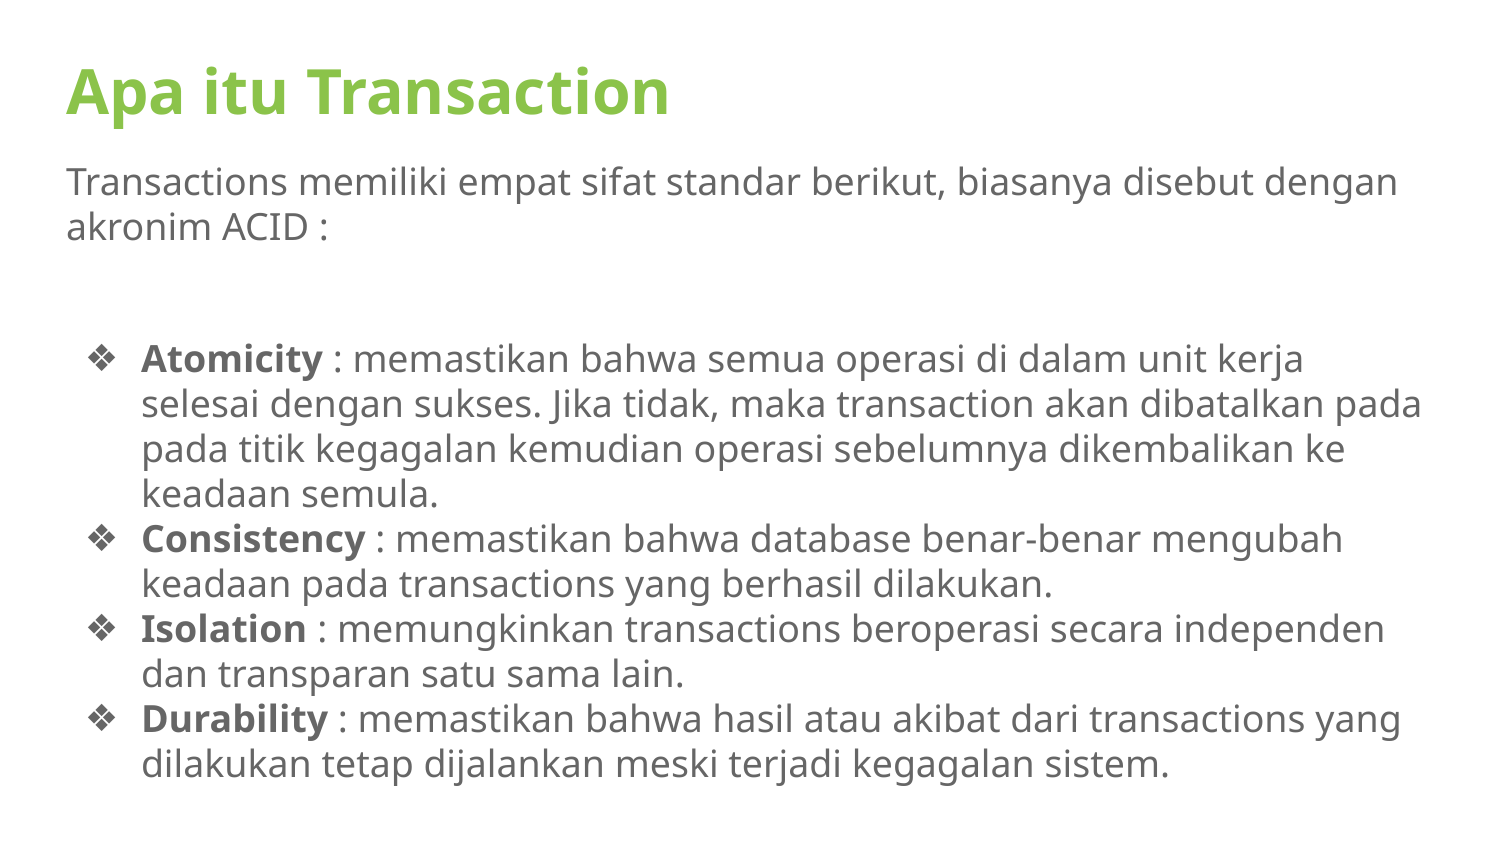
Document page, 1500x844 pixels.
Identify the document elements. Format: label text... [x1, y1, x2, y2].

title Apa itu Transaction [51, 37, 1449, 143]
list Transactions memiliki empat sifat standar berikut, biasanya disebut dengan akronim ACID : Atomicity : memastikan bahwa semua operasi di dalam unit kerja selesai dengan sukses. Jika tidak, maka transaction akan dibatalkan pada pada titik kegagalan kemudian operasi sebelumnya dikembalikan ke keadaan semula. Consistency : memastikan bahwa database benar-benar mengubah keadaan pada transactions yang berhasil dilakukan. Isolation : memungkinkan transactions beroperasi secara independen dan transparan satu sama lain. Durability : memastikan bahwa hasil atau akibat dari transactions yang dilakukan tetap dijalankan meski terjadi kegagalan sistem. [51, 143, 1449, 765]
